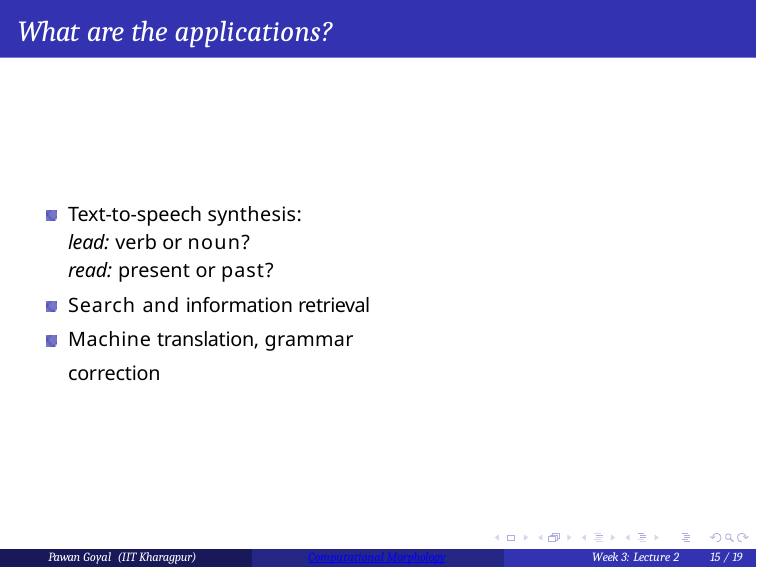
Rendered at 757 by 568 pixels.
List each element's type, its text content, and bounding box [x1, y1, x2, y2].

picture [45, 210, 57, 222]
picture [45, 300, 57, 313]
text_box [0, 548, 757, 568]
text_box Text-to-speech synthesis: lead: verb or noun? read: present or past? Search and information retrieval Machine translation, grammar correction [66, 195, 436, 385]
picture [45, 335, 57, 347]
title What are the applications? [15, 9, 344, 108]
